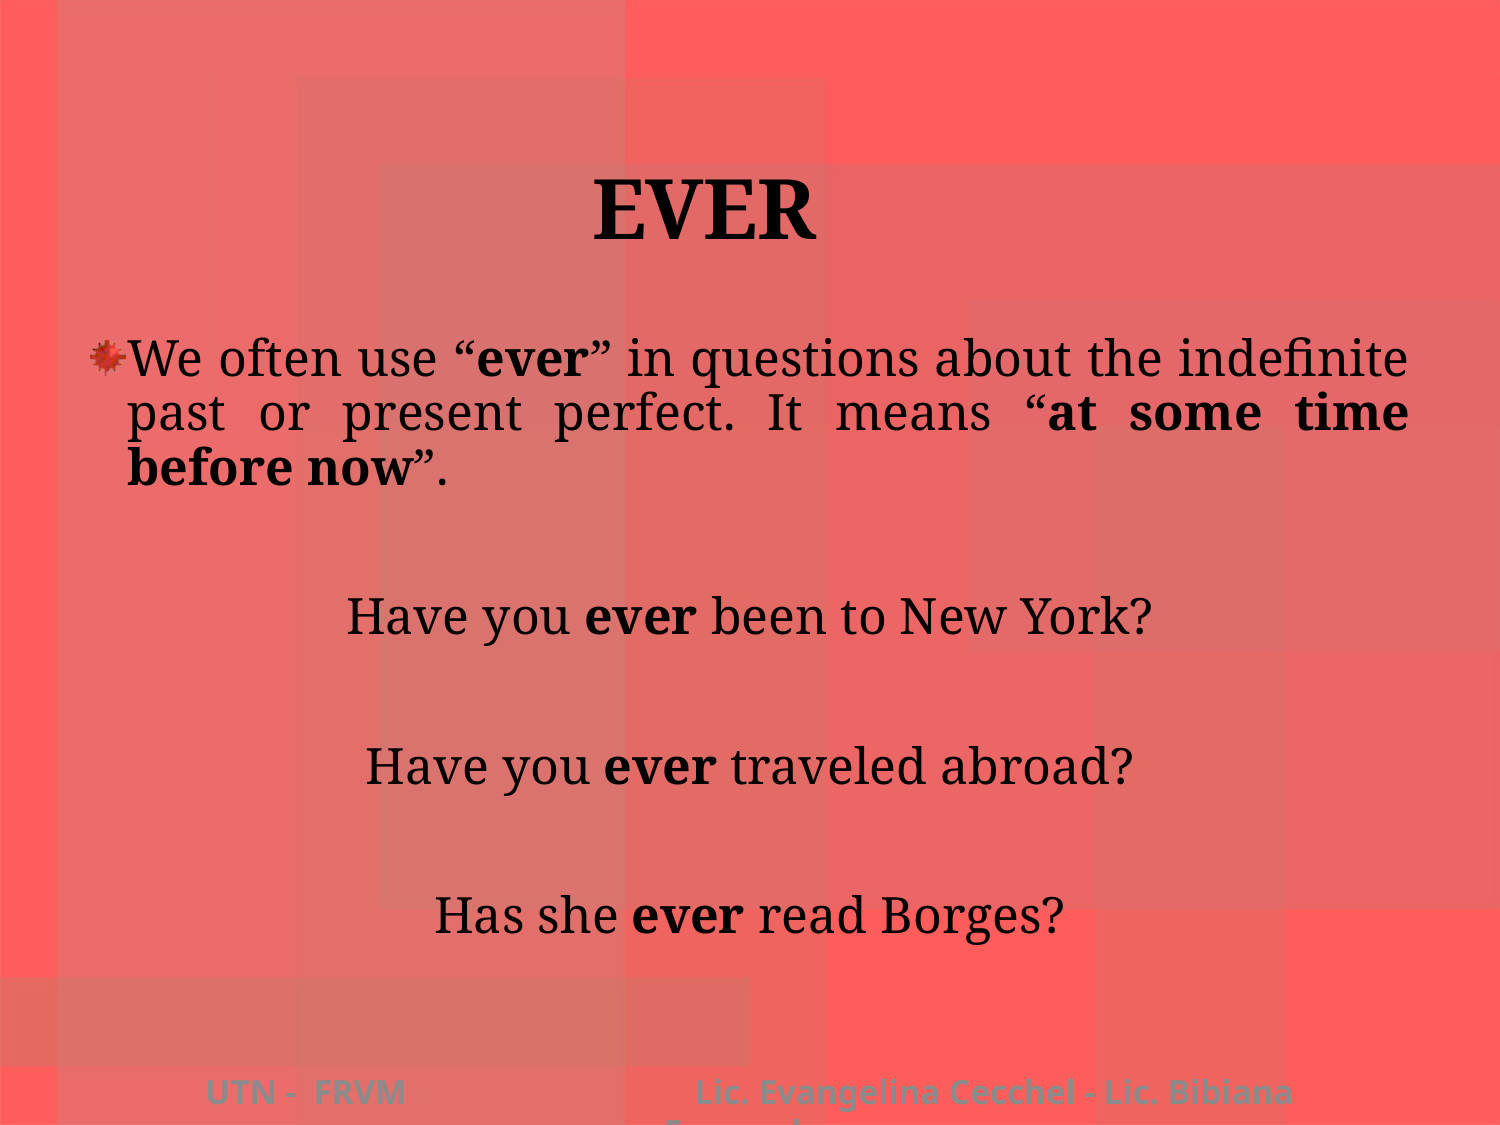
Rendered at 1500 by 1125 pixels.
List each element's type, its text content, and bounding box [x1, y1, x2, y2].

picture [90, 340, 126, 376]
text_box ever [578, 149, 832, 264]
footer UTN - FRVM Lic. Evangelina Cecchel - Lic. Bibiana Fernandez [172, 1068, 1329, 1125]
list We often use “ever” in questions about the indefinite past or present perfect. It means “at some time before now”. Have you ever been to New York? Have you ever traveled abroad? Has she ever read Borges? [75, 326, 1425, 1069]
